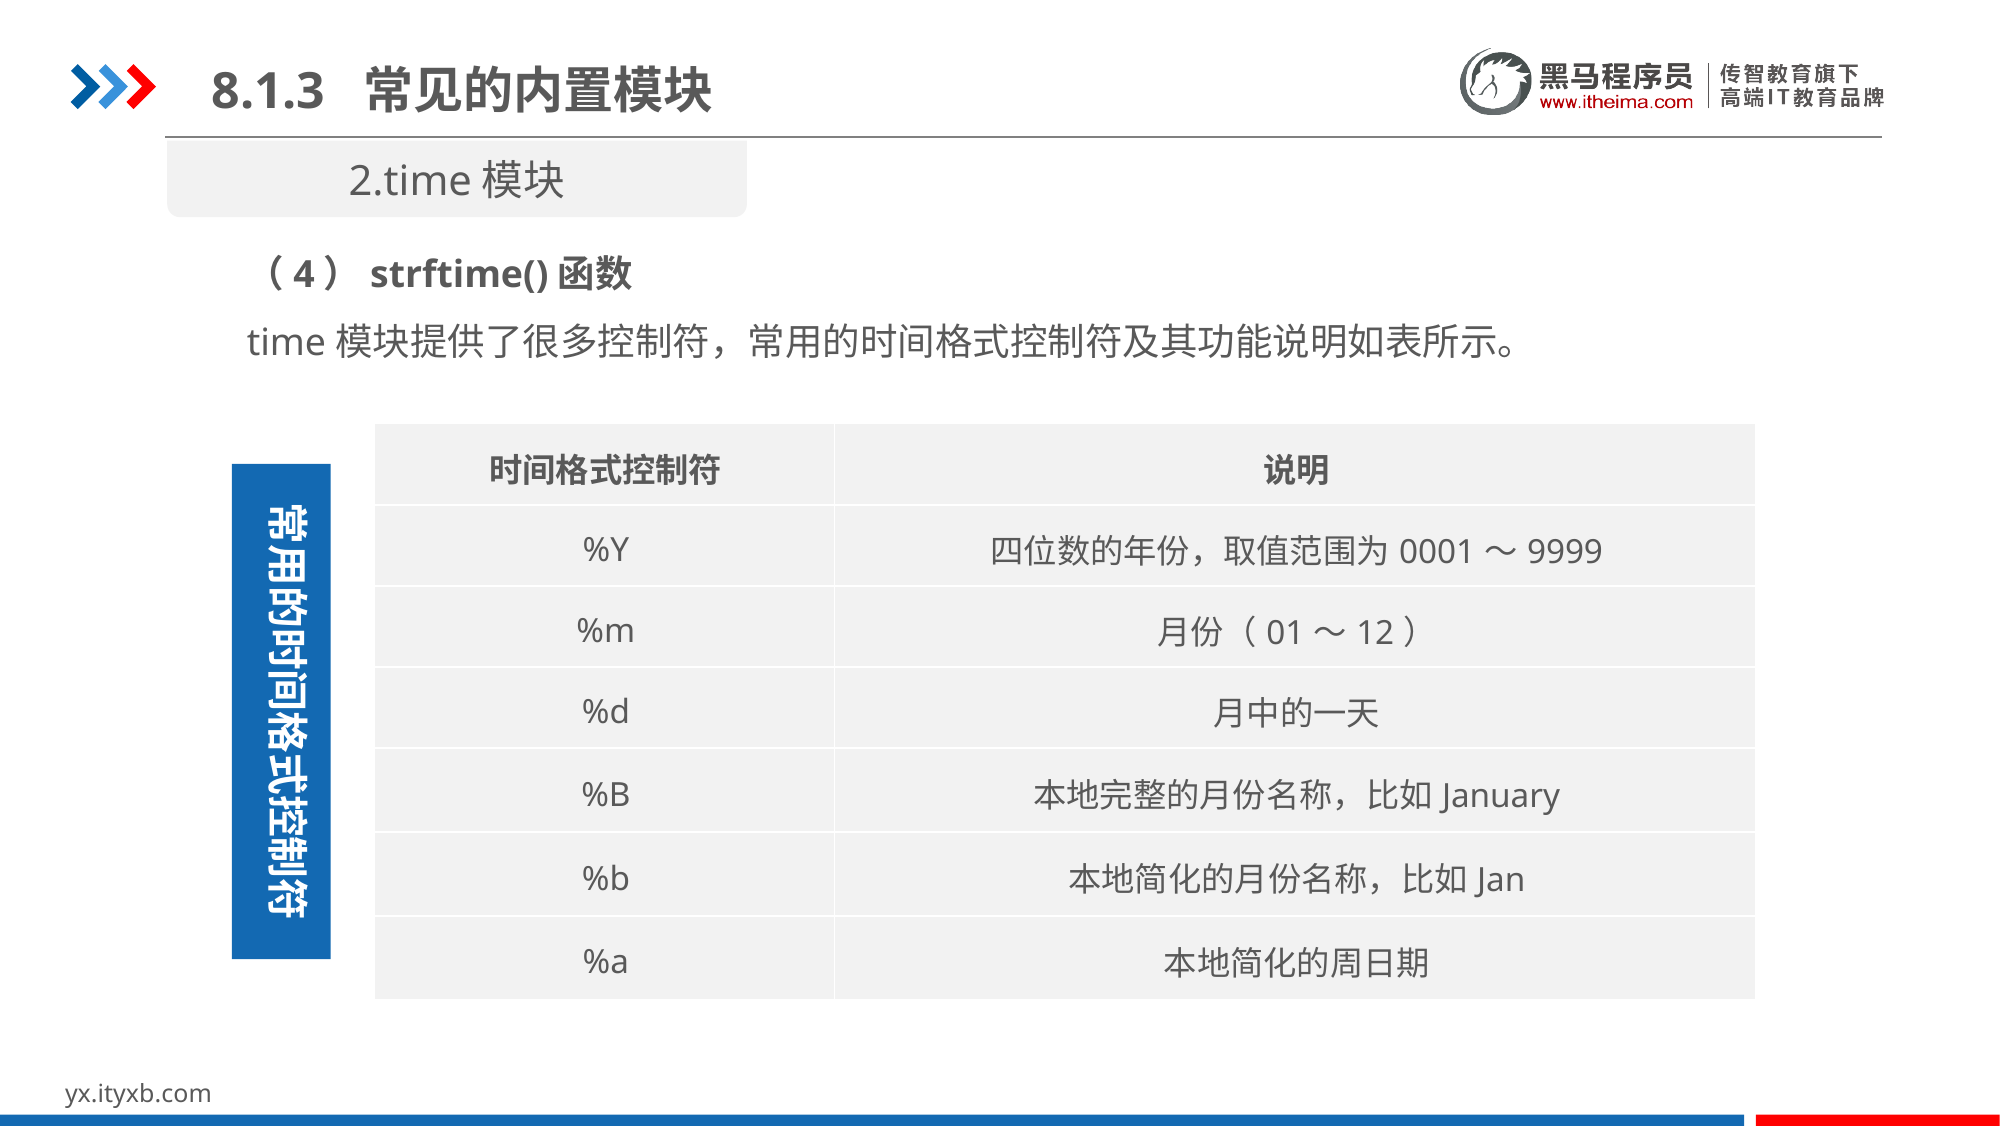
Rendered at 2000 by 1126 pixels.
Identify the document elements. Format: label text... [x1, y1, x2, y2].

table_cell 月中的一天 [835, 668, 1755, 747]
table_cell 本地简化的周日期 [835, 917, 1755, 999]
table_header 时间格式控制符 [375, 424, 834, 504]
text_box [231, 463, 331, 960]
table_cell %b [375, 833, 834, 915]
table_cell %B [375, 749, 834, 831]
text_box （4）strftime()函数 time模块提供了很多控制符，常用的时间格式控制符及其功能说明如表所示。 [232, 220, 1780, 371]
picture [1460, 48, 1887, 115]
table_header 说明 [835, 424, 1755, 504]
table_cell %d [375, 668, 834, 747]
table_cell %m [375, 587, 834, 666]
table_cell %Y [375, 506, 834, 585]
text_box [166, 140, 748, 218]
table_cell 本地完整的月份名称，比如January [835, 749, 1755, 831]
table_cell 四位数的年份，取值范围为0001～9999 [835, 506, 1755, 585]
table_cell %a [375, 917, 834, 999]
table_cell 月份（01～12） [835, 587, 1755, 666]
table_cell 本地简化的月份名称，比如Jan [835, 833, 1755, 915]
text_box 8.1.3 常见的内置模块 [196, 42, 1008, 136]
